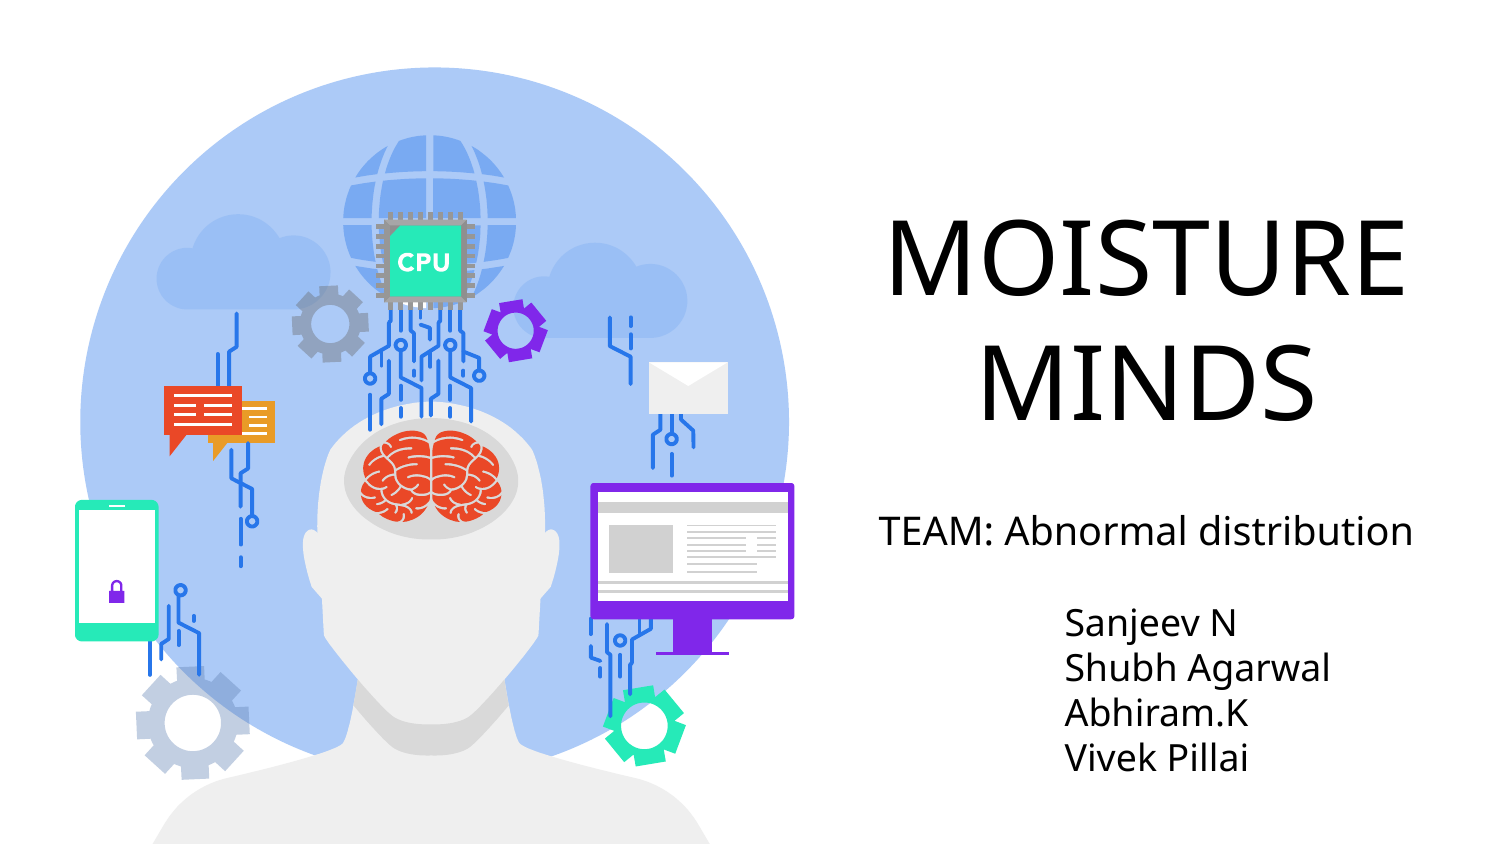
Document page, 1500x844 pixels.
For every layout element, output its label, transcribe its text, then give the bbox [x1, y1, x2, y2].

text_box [74, 67, 795, 844]
title MOISTURE MINDS TEAM: Abnormal distribution [855, 176, 1438, 585]
subtitle Sanjeev N Shubh Agarwal Abhiram.K Vivek Pillai [899, 584, 1425, 794]
